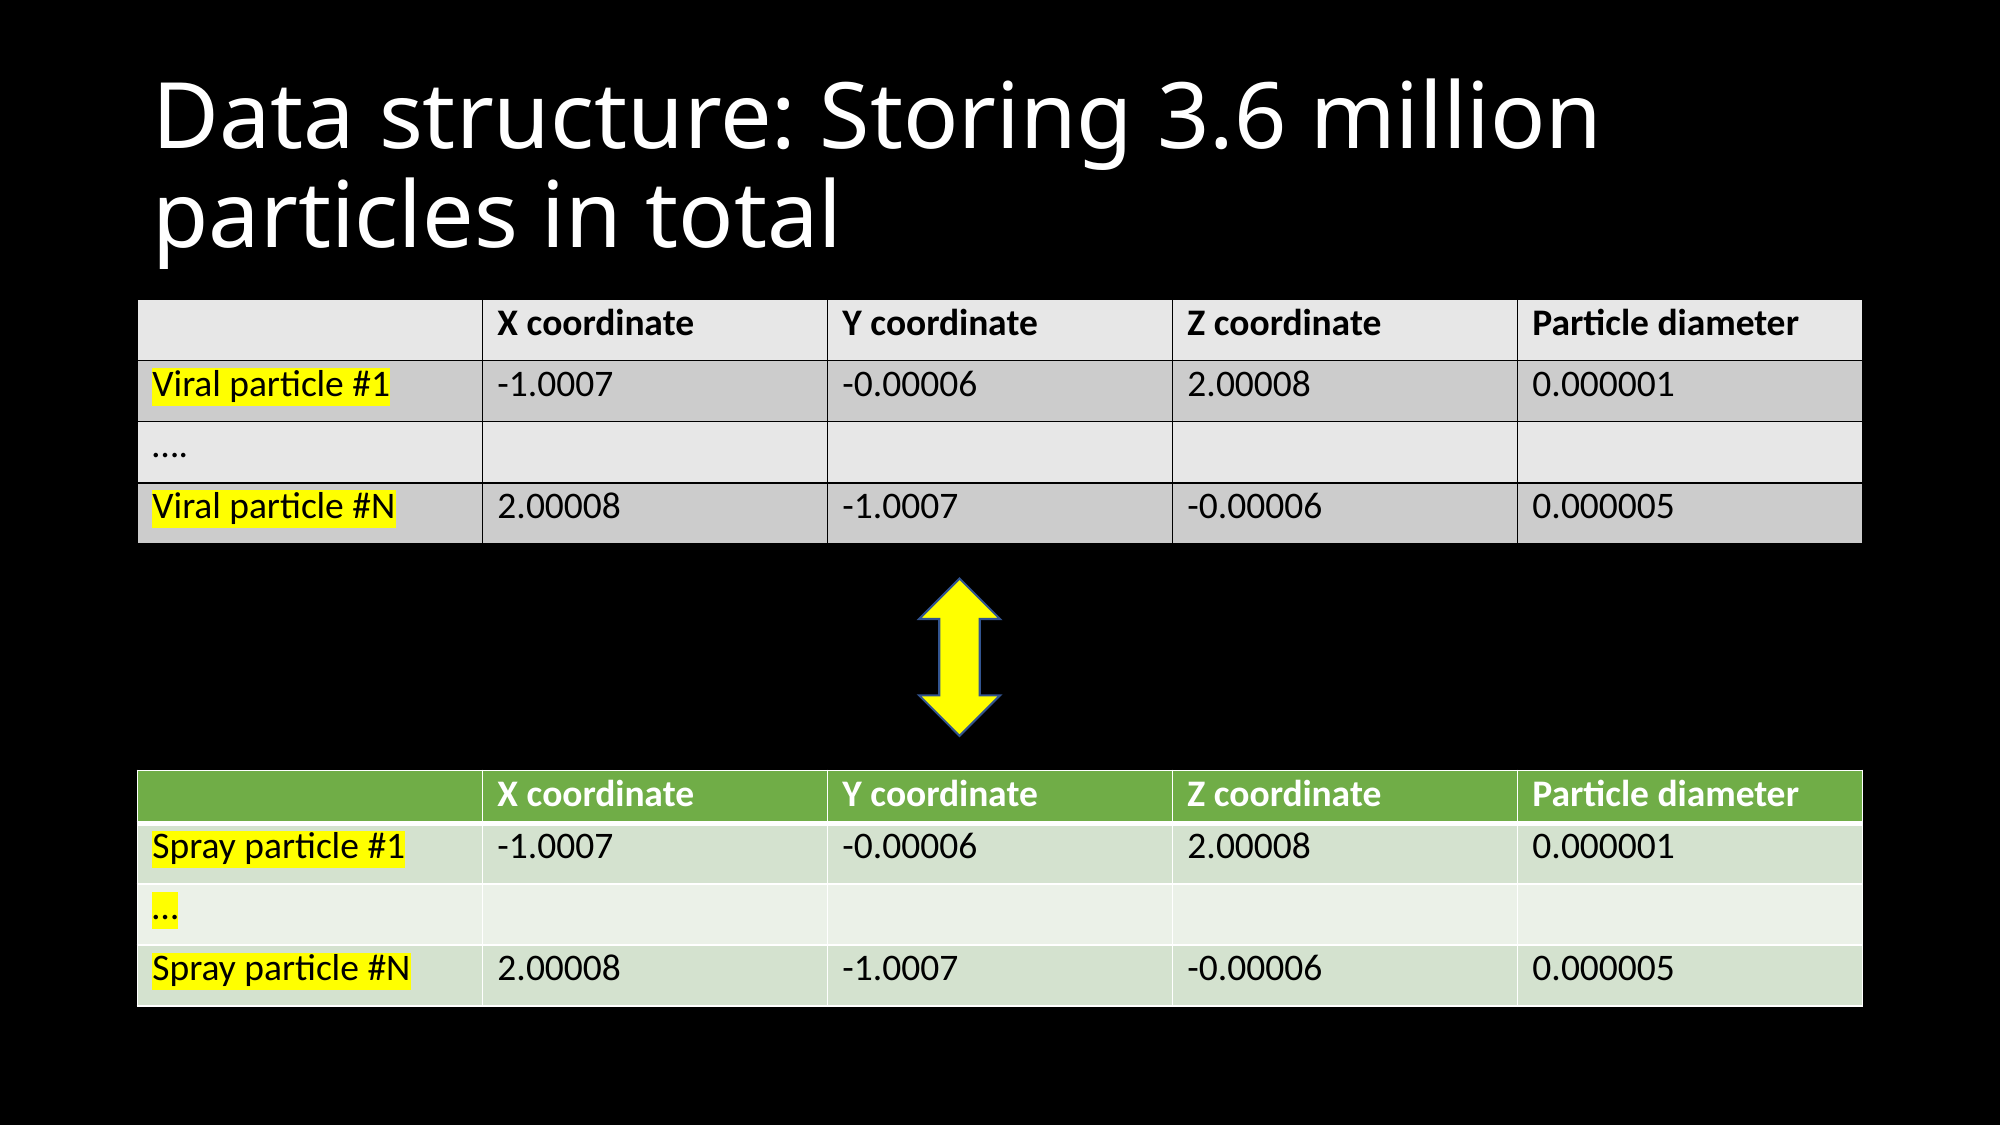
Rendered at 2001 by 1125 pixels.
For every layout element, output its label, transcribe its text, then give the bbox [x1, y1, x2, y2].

table_cell 2.00008 [483, 946, 827, 1005]
table_cell Spray particle #1 [138, 826, 482, 883]
table_cell [828, 422, 1172, 482]
table_cell 0.000001 [1518, 361, 1862, 421]
table_cell …. [138, 422, 482, 482]
table_cell Viral particle #1 [138, 361, 482, 421]
table_cell 0.000005 [1518, 484, 1862, 543]
table_cell [1518, 885, 1862, 944]
table_cell -0.00006 [1173, 484, 1517, 543]
table_cell [483, 422, 827, 482]
table_cell [483, 885, 827, 944]
table_cell -0.00006 [1173, 946, 1517, 1005]
table_cell [1518, 422, 1862, 482]
table_cell 2.00008 [1173, 826, 1517, 883]
table_cell 0.000001 [1518, 826, 1862, 883]
table_cell Viral particle #N [138, 484, 482, 543]
table_header Y coordinate [828, 300, 1172, 360]
table_cell -0.00006 [828, 361, 1172, 421]
title Data structure: Storing 3.6 million particles in total [137, 59, 1863, 278]
table_cell 2.00008 [483, 484, 827, 543]
table_header X coordinate [483, 300, 827, 360]
table_cell 0.000005 [1518, 946, 1862, 1005]
table_header X coordinate [483, 771, 827, 821]
table_cell -1.0007 [828, 484, 1172, 543]
table_cell -1.0007 [483, 361, 827, 421]
table_cell [1173, 885, 1517, 944]
table_cell … [138, 885, 482, 944]
table_header Z coordinate [1173, 300, 1517, 360]
table_cell [828, 885, 1172, 944]
table_header [138, 300, 482, 360]
table_cell -0.00006 [828, 826, 1172, 883]
table_header Z coordinate [1173, 771, 1517, 821]
table_header Y coordinate [828, 771, 1172, 821]
text_box [916, 577, 1003, 738]
table_cell [1173, 422, 1517, 482]
table_cell -1.0007 [828, 946, 1172, 1005]
table_cell -1.0007 [483, 826, 827, 883]
table_cell 2.00008 [1173, 361, 1517, 421]
table_header Particle diameter [1518, 300, 1862, 360]
table_header [138, 771, 482, 821]
table_header Particle diameter [1518, 771, 1862, 821]
table_cell Spray particle #N [138, 946, 482, 1005]
